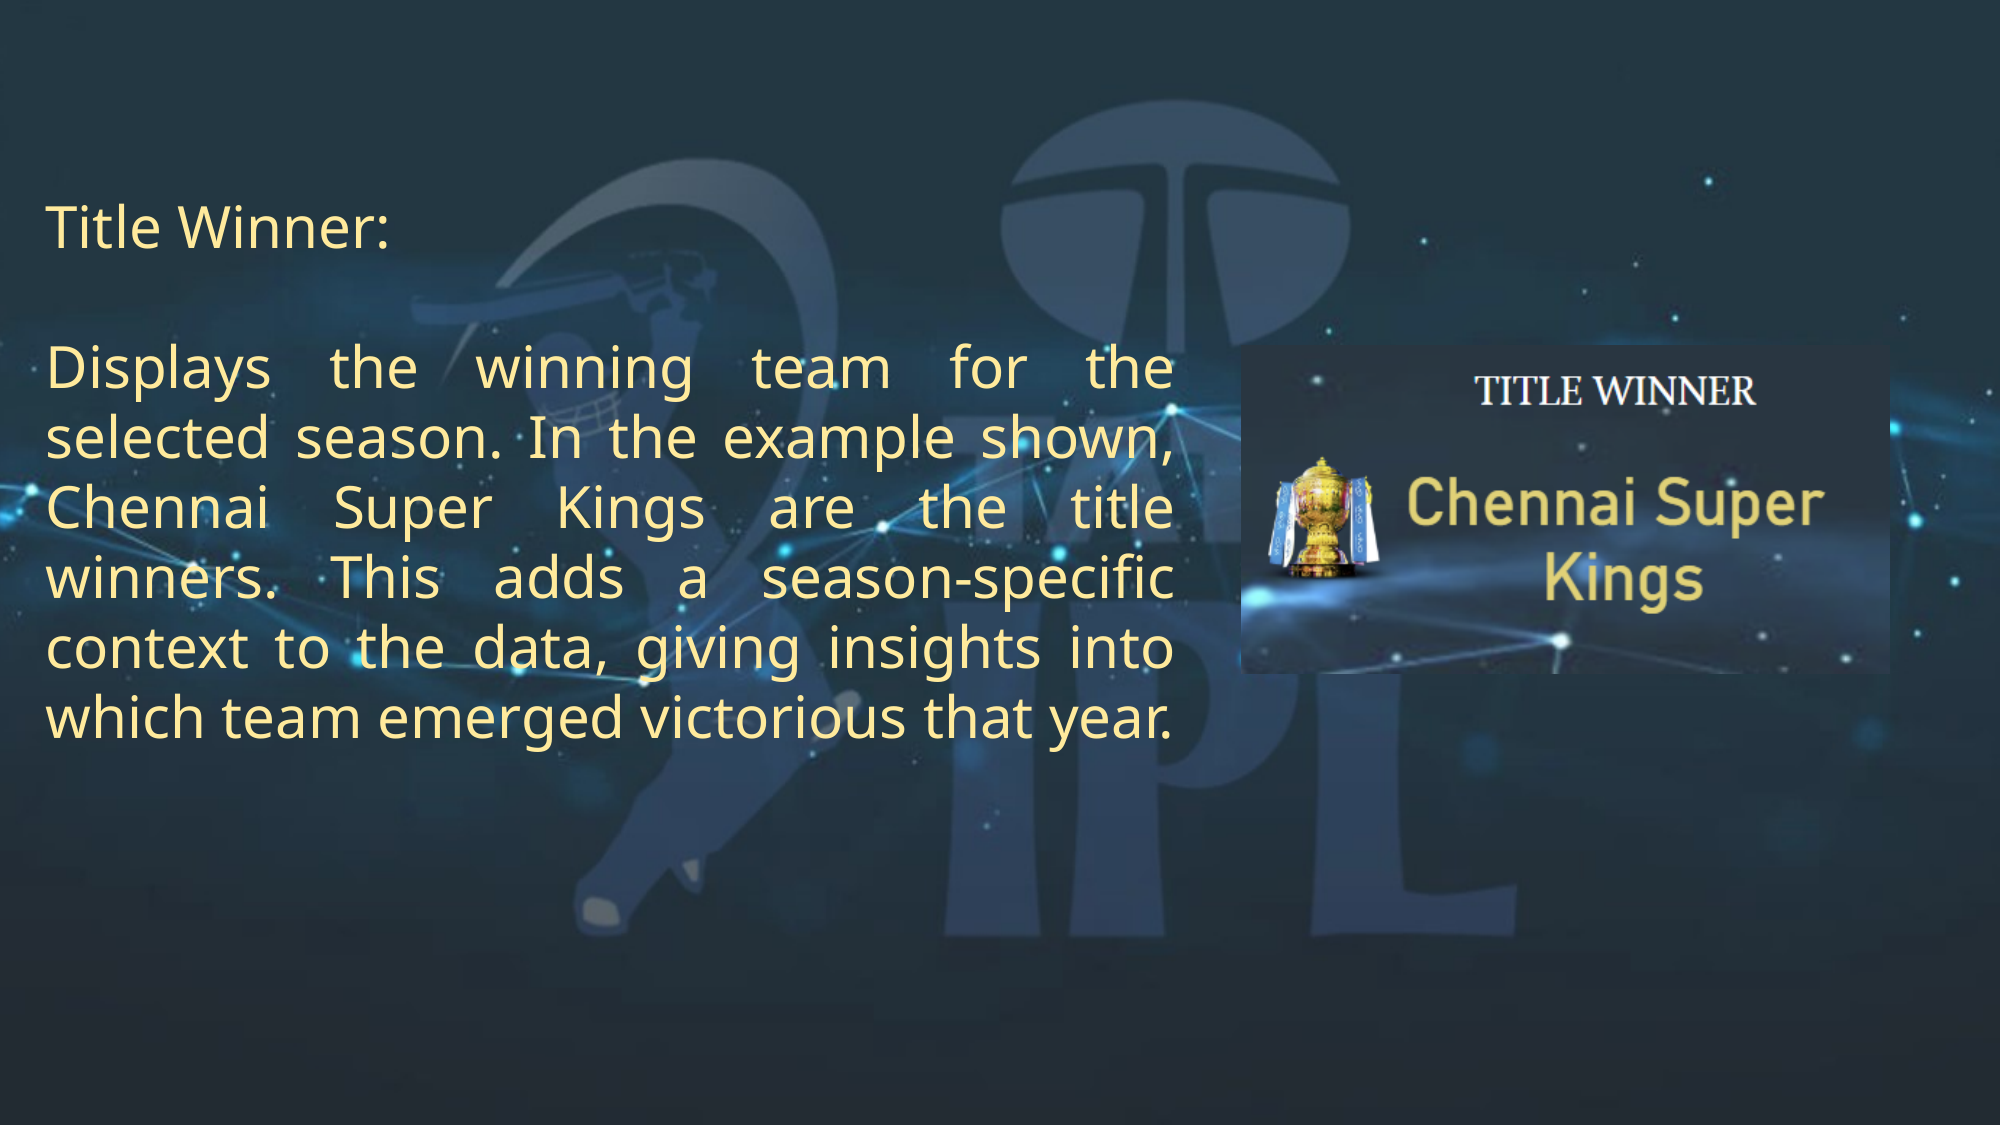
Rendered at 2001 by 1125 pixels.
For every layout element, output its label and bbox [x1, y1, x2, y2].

picture [1241, 344, 1890, 675]
list [0, 0, 2000, 1125]
